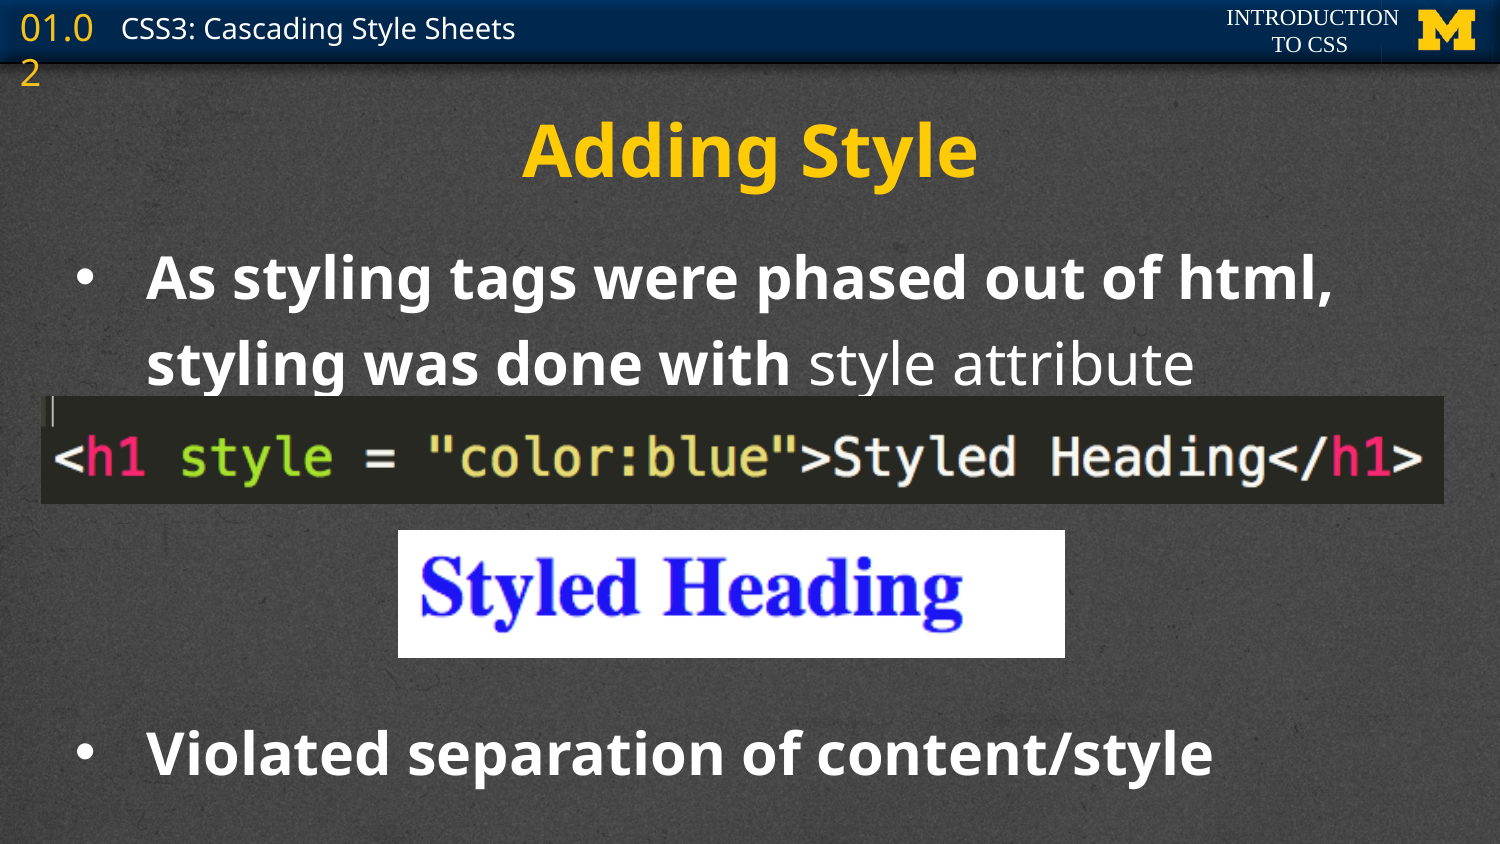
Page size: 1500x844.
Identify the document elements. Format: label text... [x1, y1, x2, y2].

list As styling tags were phased out of html, styling was done with style attribute Violated separation of content/style [59, 512, 1443, 803]
title Adding Style [59, 97, 1443, 213]
list As styling tags were phased out of html, styling was done with style attribute Violated separation of content/style [59, 218, 1443, 396]
picture [0, 0, 1500, 844]
